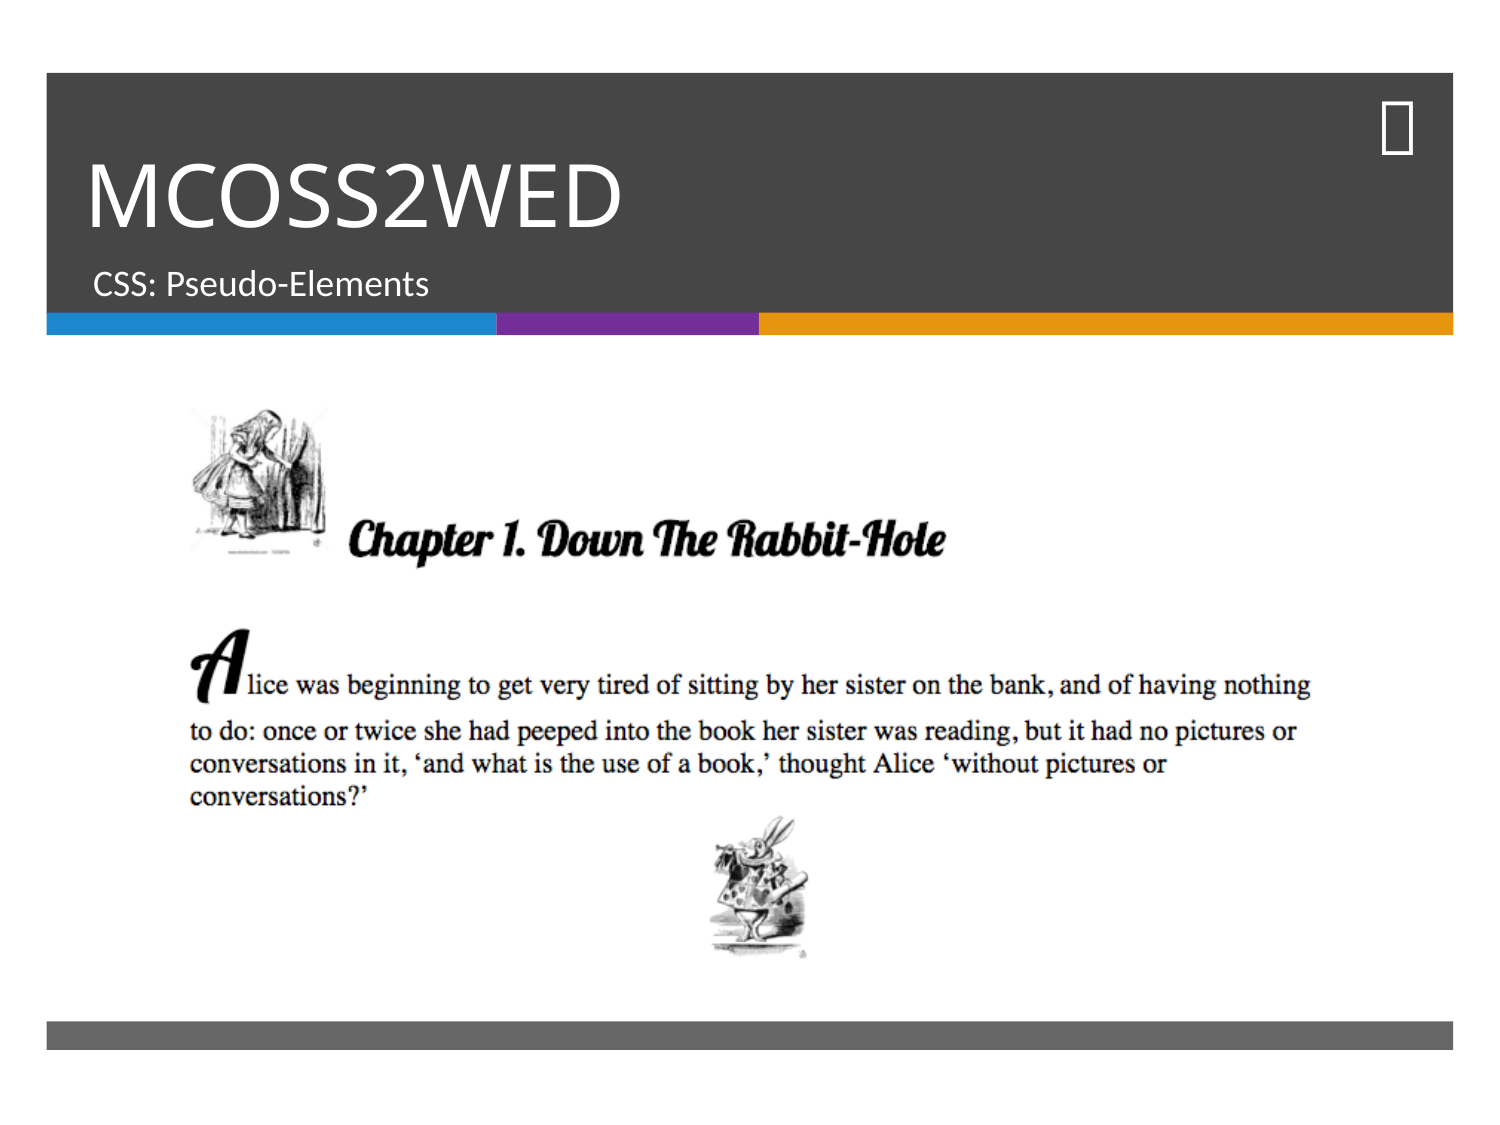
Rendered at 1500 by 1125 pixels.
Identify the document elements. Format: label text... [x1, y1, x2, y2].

subtitle CSS: Pseudo-Elements [78, 251, 1351, 331]
title MCOSS2WED [69, 73, 1351, 253]
picture [189, 396, 1325, 966]
